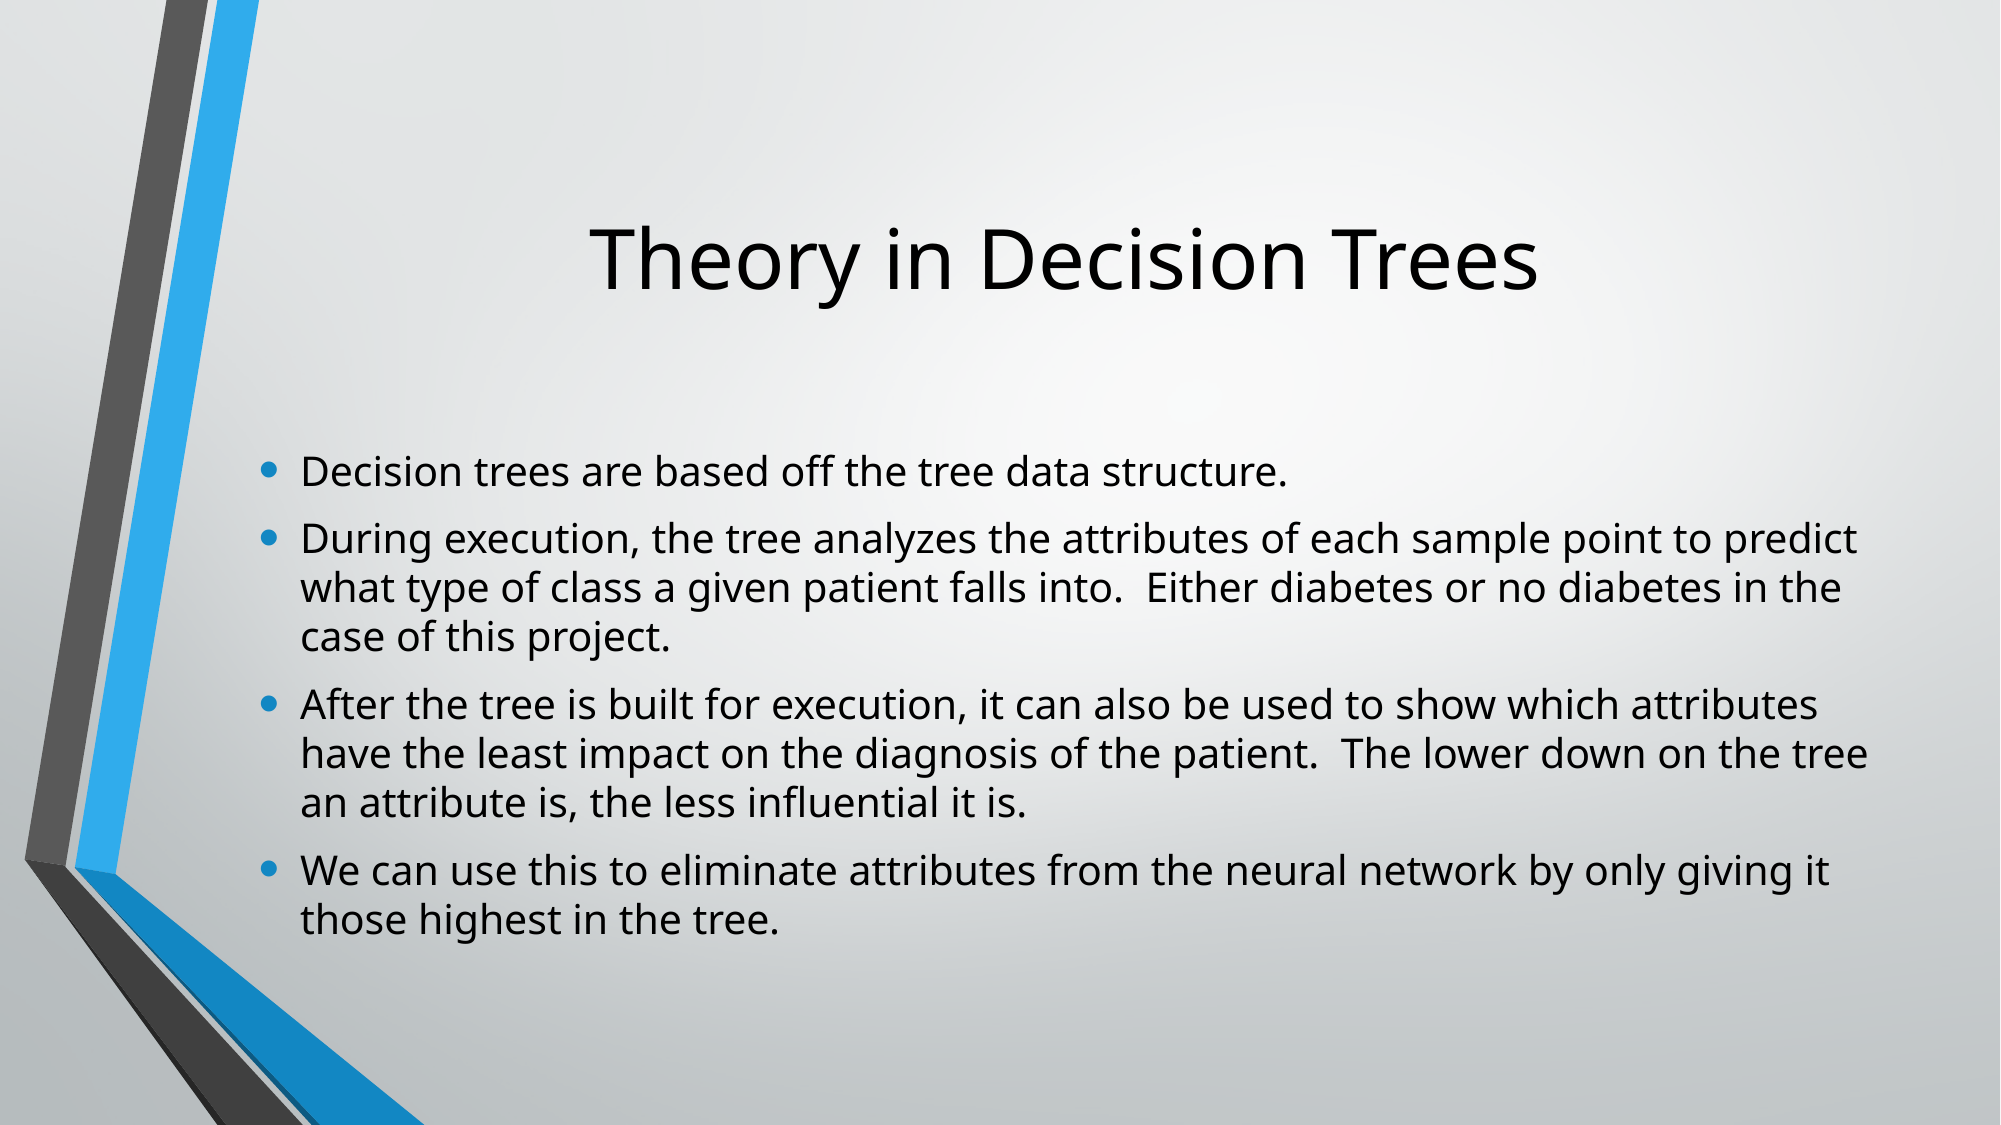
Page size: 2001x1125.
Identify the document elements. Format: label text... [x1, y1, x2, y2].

title Theory in Decision Trees [243, 112, 1887, 400]
list Decision trees are based off the tree data structure. During execution, the tree analyzes the attributes of each sample point to predict what type of class a given patient falls into. Either diabetes or no diabetes in the case of this project. After the tree is built for execution, it can also be used to show which attributes have the least impact on the diagnosis of the patient. The lower down on the tree an attribute is, the less influential it is. We can use this to eliminate attributes from the neural network by only giving it those highest in the tree. [243, 437, 1887, 950]
